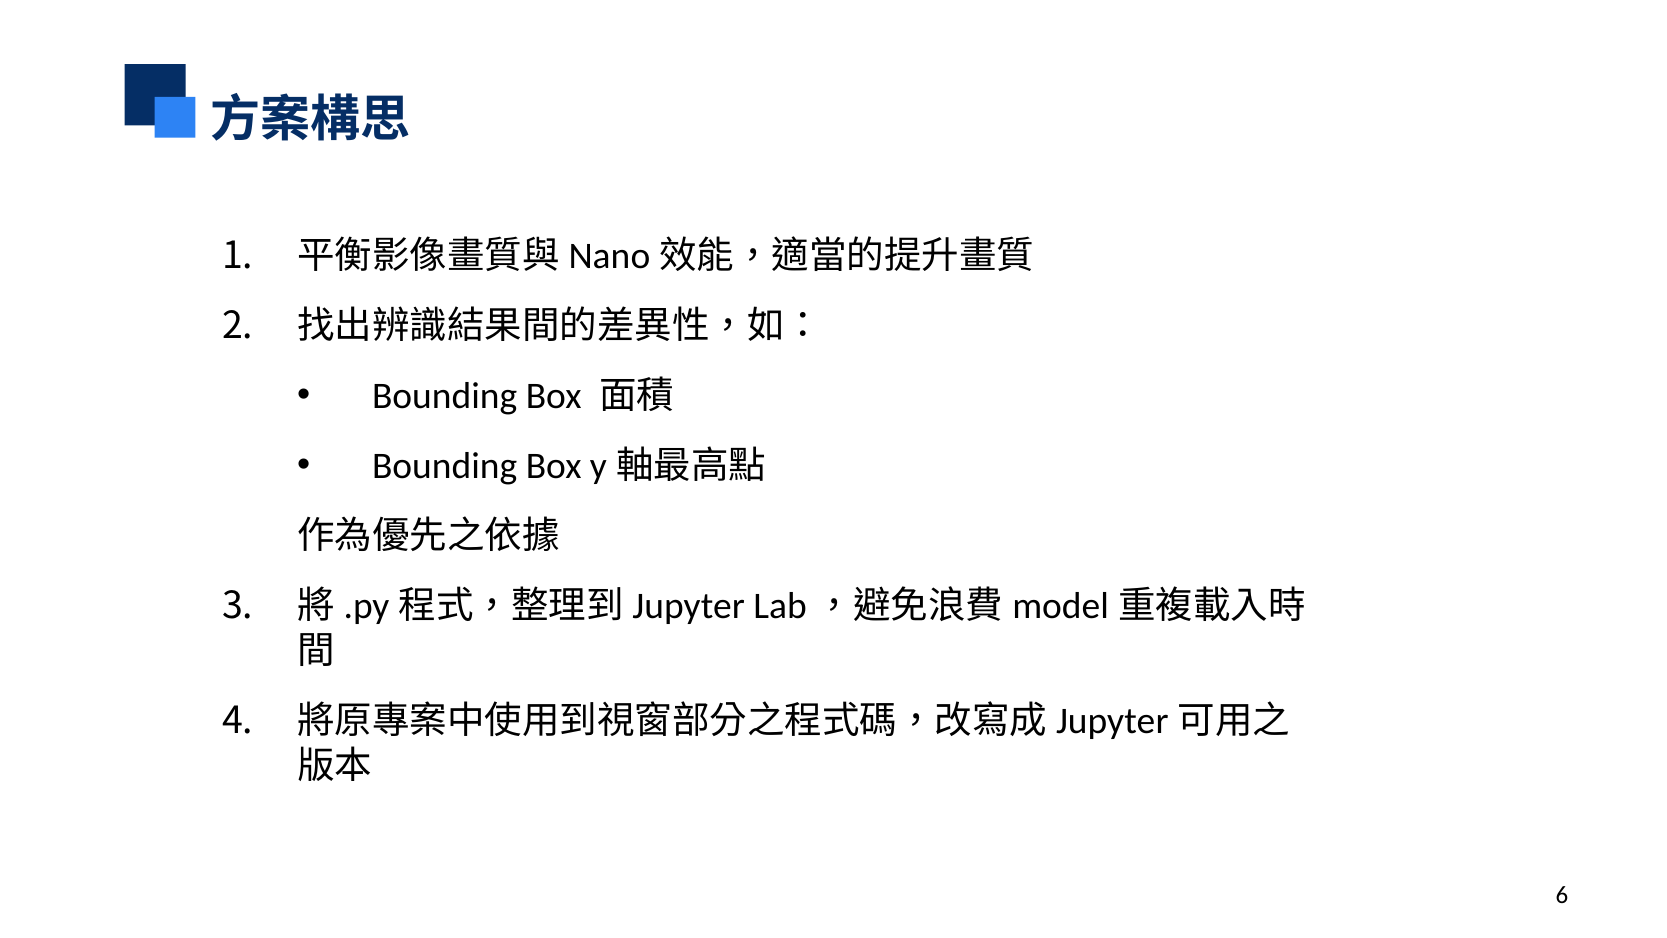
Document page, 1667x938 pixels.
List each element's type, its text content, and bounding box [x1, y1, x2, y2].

slide_number 6 [1194, 868, 1584, 919]
text_box 平衡影像畫質與Nano效能，適當的提升畫質 找出辨識結果間的差異性，如： Bounding Box 面積 Bounding Box y軸最高點 作為優先之依據 將.py程式，整理到Jupyter Lab，避免浪費model重複載入時間 將原專案中使用到視窗部分之程式碼，改寫成Jupyter可用之版本 [207, 223, 1330, 864]
text_box [153, 95, 197, 140]
text_box 方案構思 [195, 78, 999, 154]
text_box [123, 62, 188, 127]
